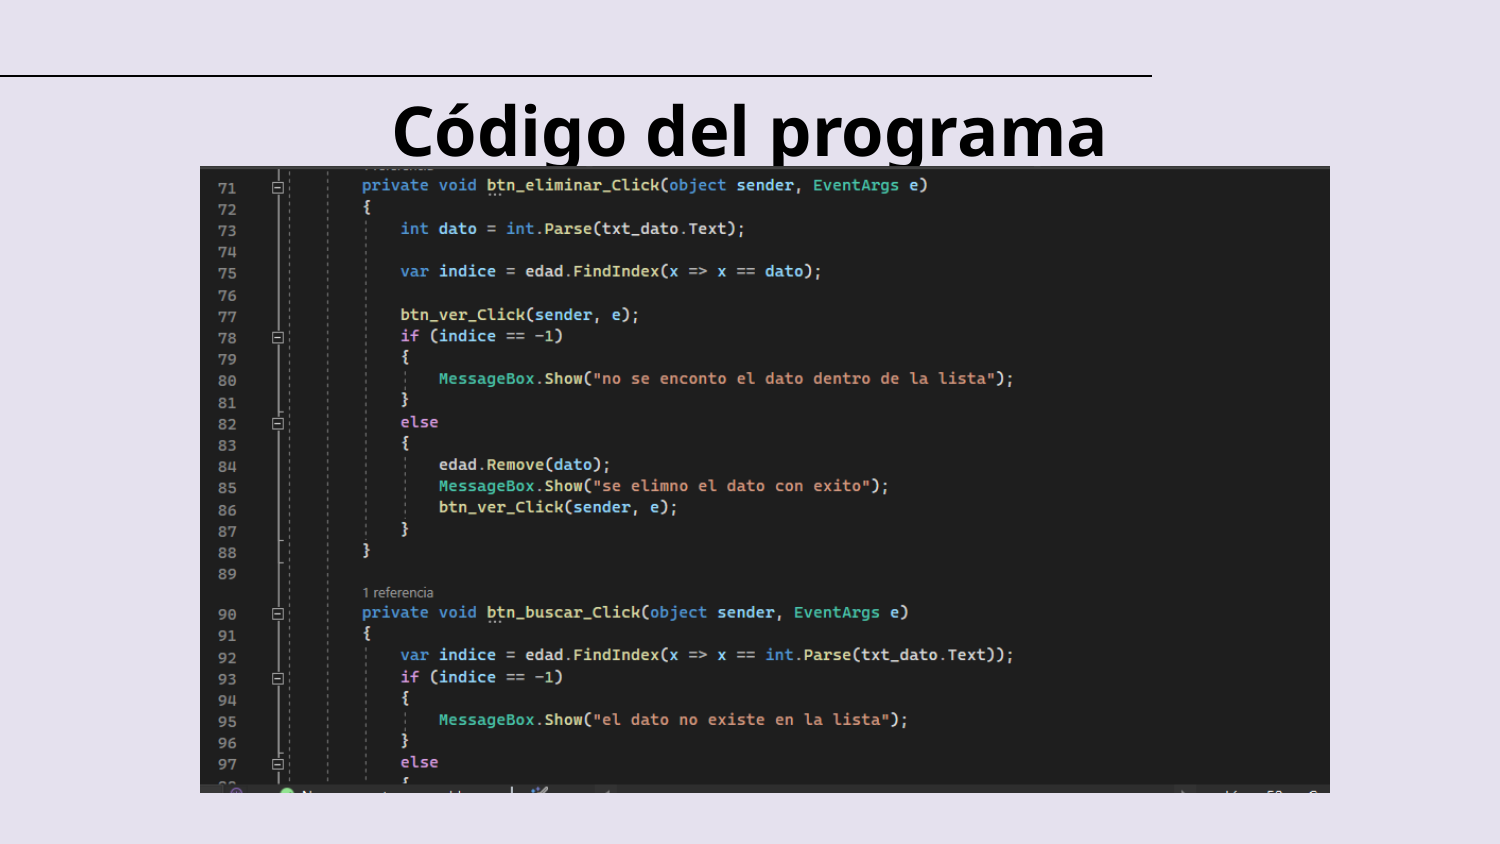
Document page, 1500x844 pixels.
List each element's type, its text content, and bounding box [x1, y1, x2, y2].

title Código del programa [116, 72, 1383, 167]
picture [199, 166, 1330, 793]
